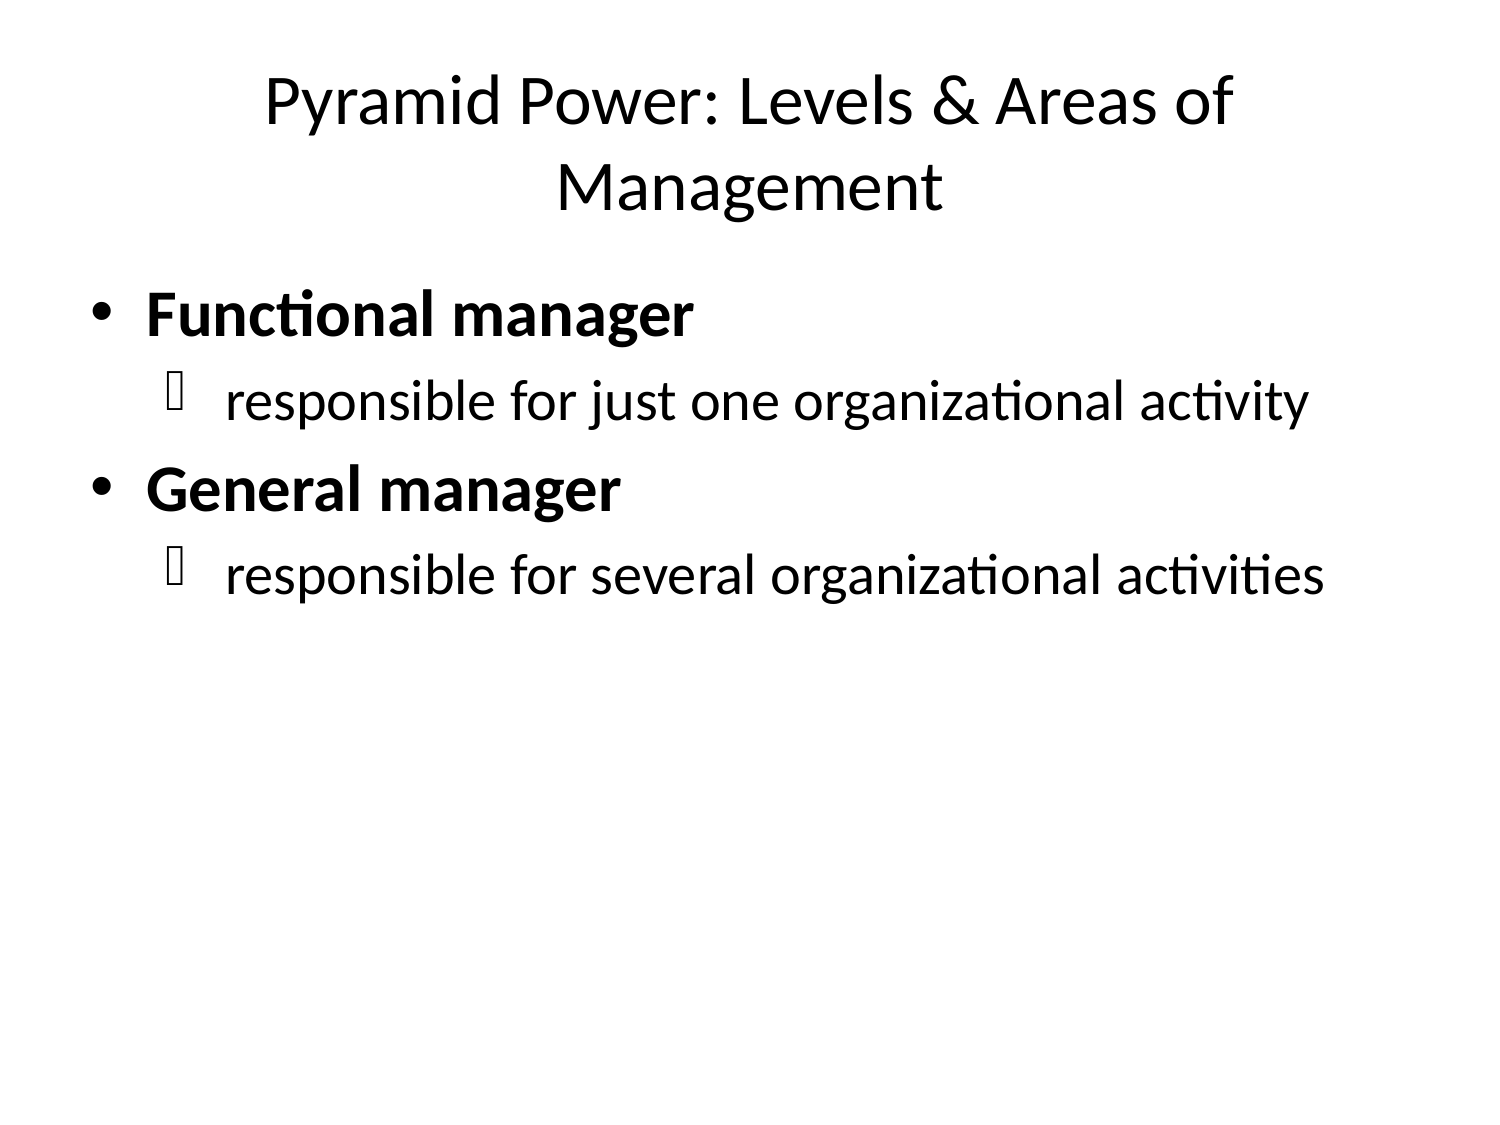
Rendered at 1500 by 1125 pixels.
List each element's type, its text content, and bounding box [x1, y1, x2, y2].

list Functional manager responsible for just one organizational activity General manager responsible for several organizational activities [75, 262, 1425, 1005]
title Pyramid Power: Levels & Areas of Management [75, 45, 1425, 233]
